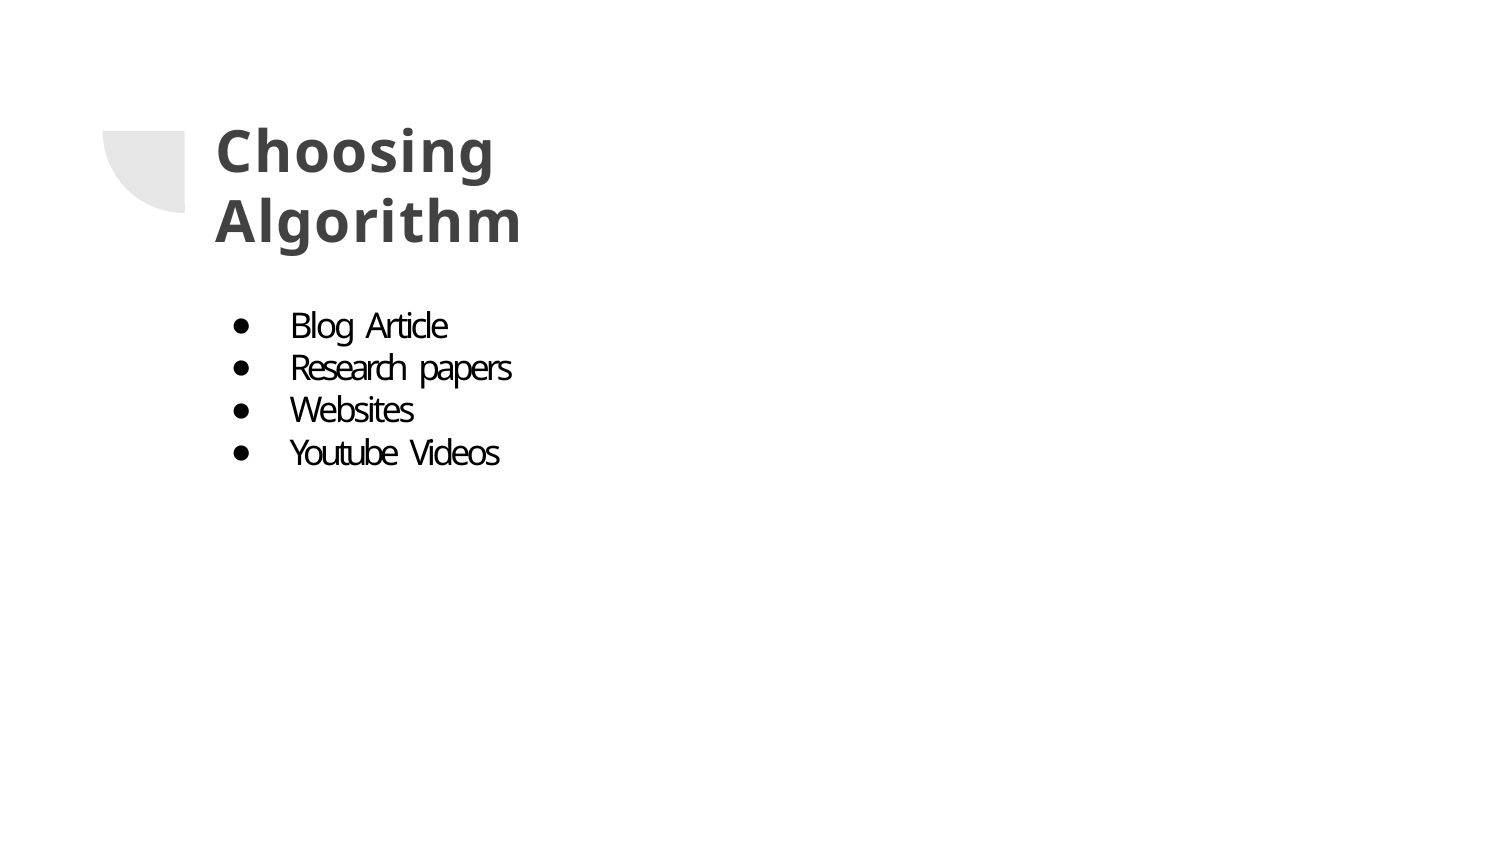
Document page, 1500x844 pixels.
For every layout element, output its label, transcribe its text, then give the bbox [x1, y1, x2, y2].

title Choosing Algorithm [213, 111, 771, 255]
text_box Blog Article Research papers Websites Youtube Videos [228, 301, 556, 473]
